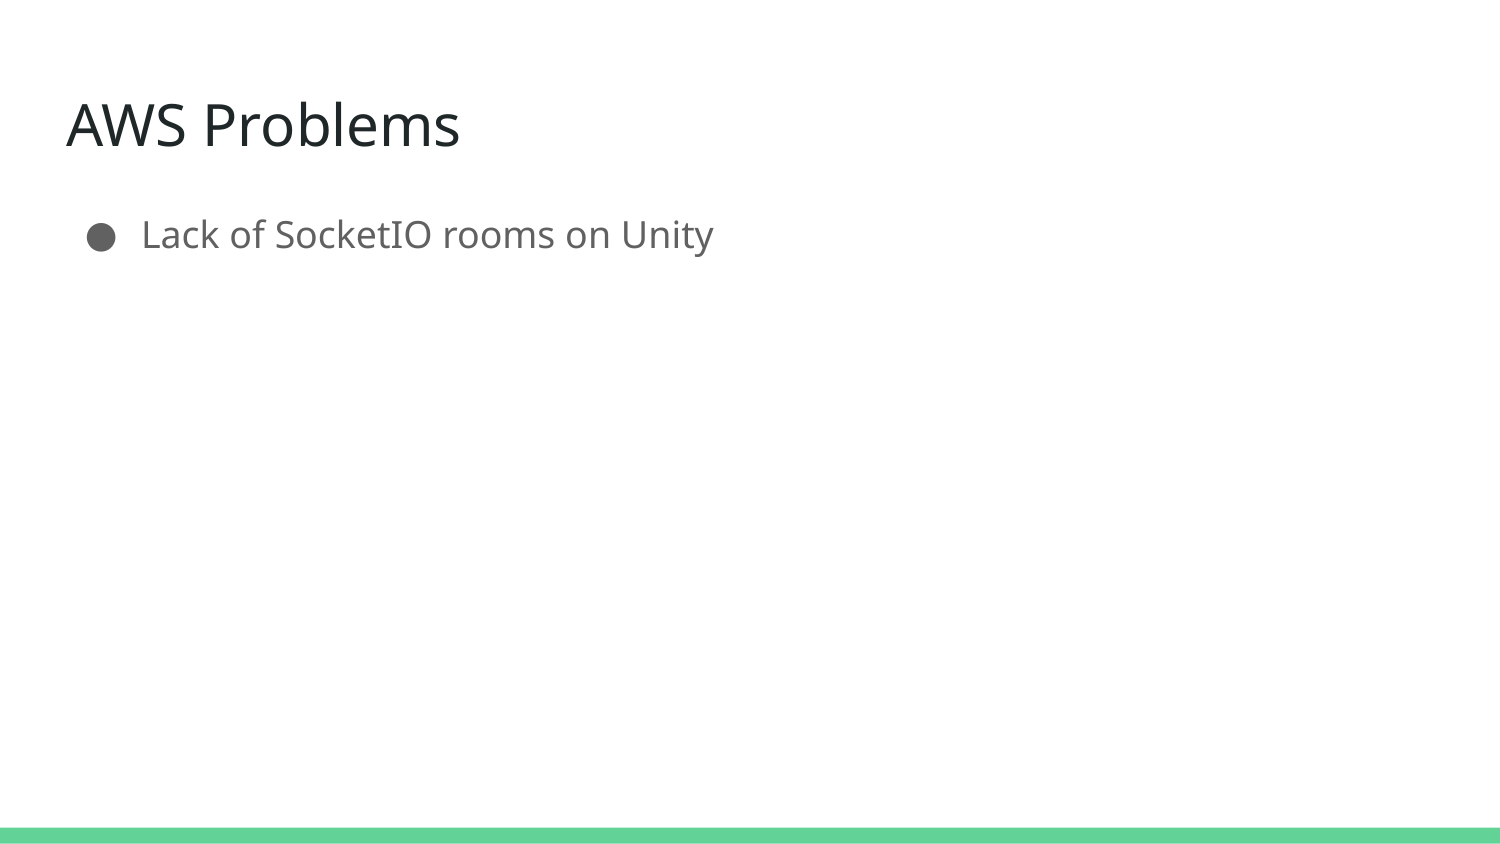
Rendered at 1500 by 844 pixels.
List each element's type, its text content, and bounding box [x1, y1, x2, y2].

title AWS Problems [51, 72, 1449, 167]
list Lack of SocketIO rooms on Unity [51, 189, 1449, 750]
